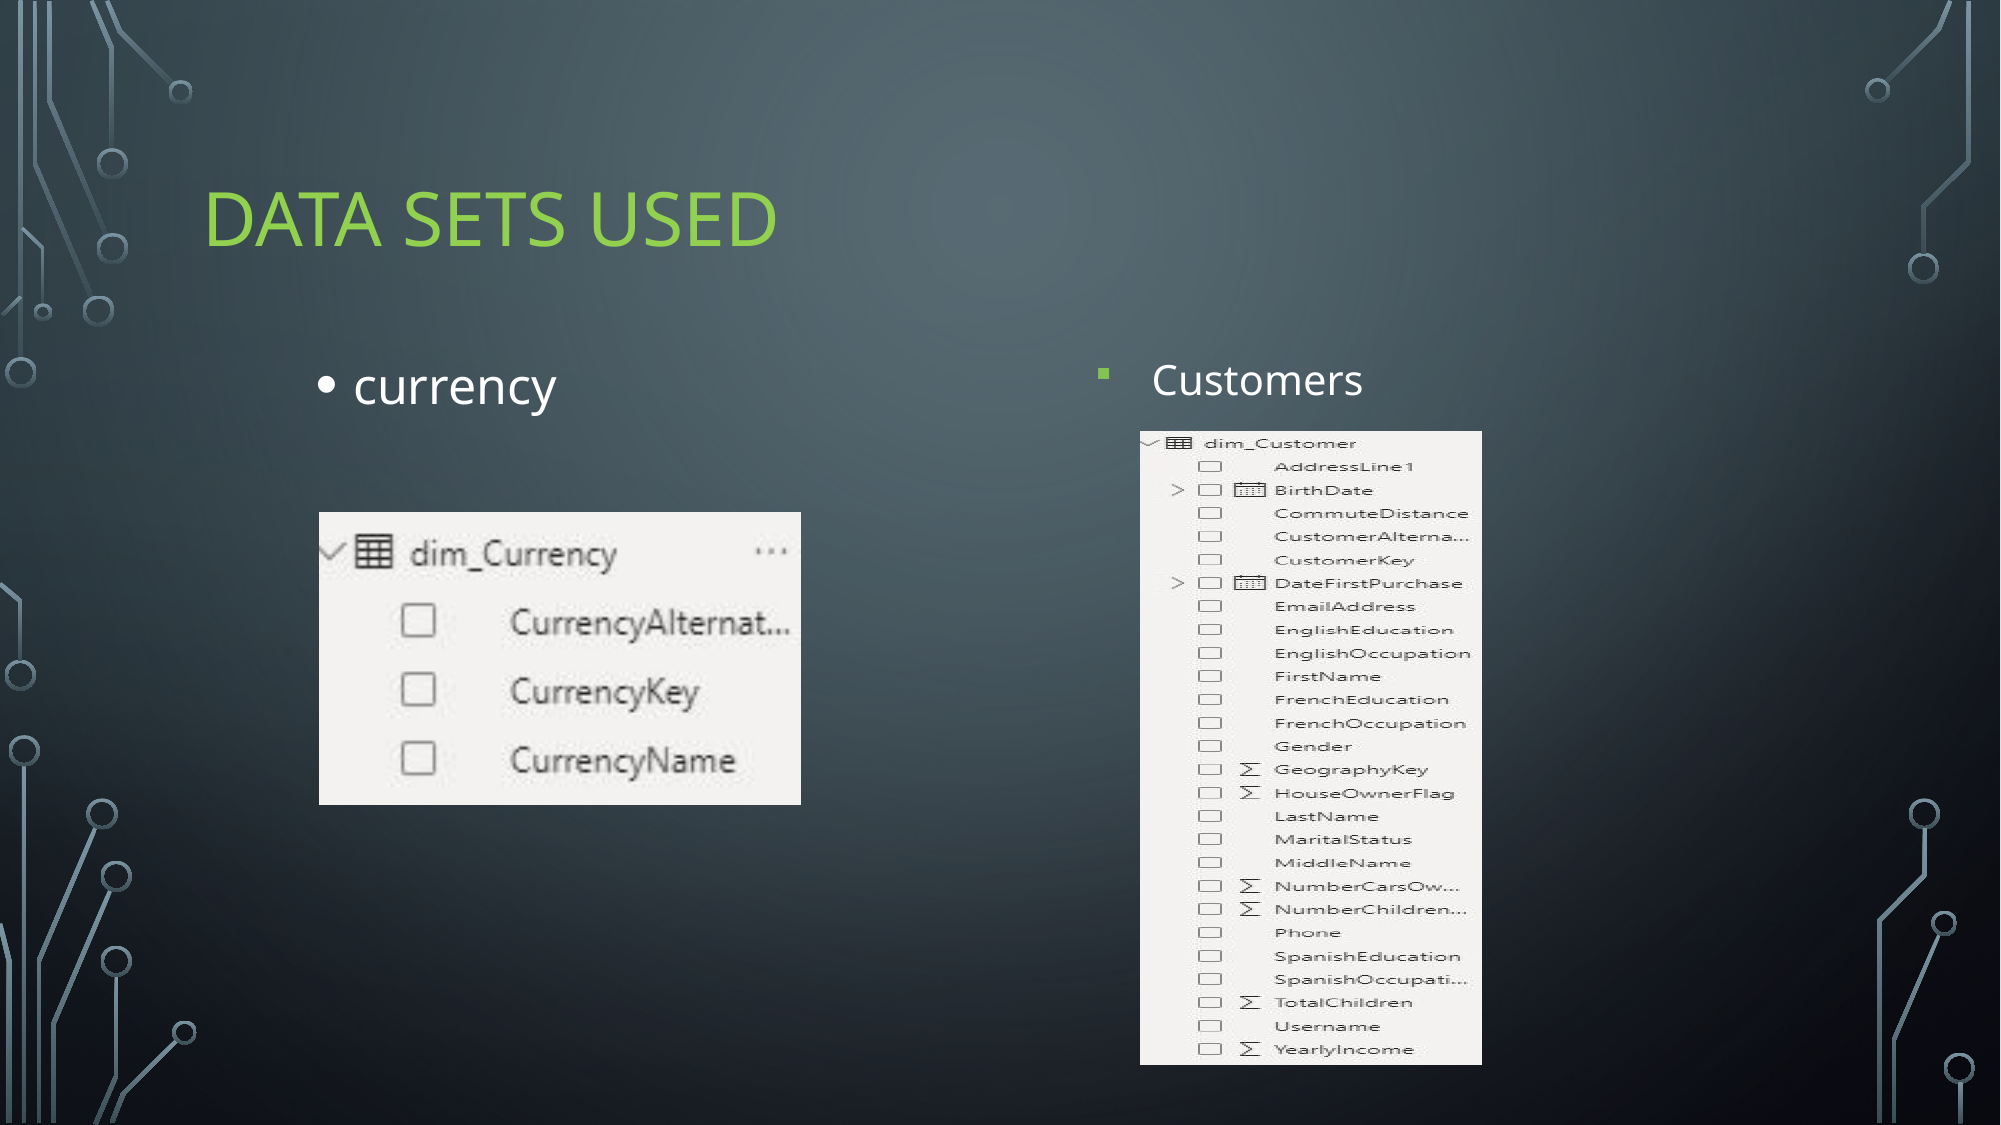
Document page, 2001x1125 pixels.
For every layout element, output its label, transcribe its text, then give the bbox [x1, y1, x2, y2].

text_box [1080, 405, 1719, 1125]
title Data Sets Used [187, 101, 1813, 344]
picture [1140, 431, 1482, 1065]
text_box Customers [1080, 336, 1797, 432]
list currency [300, 334, 1017, 430]
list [318, 512, 801, 806]
